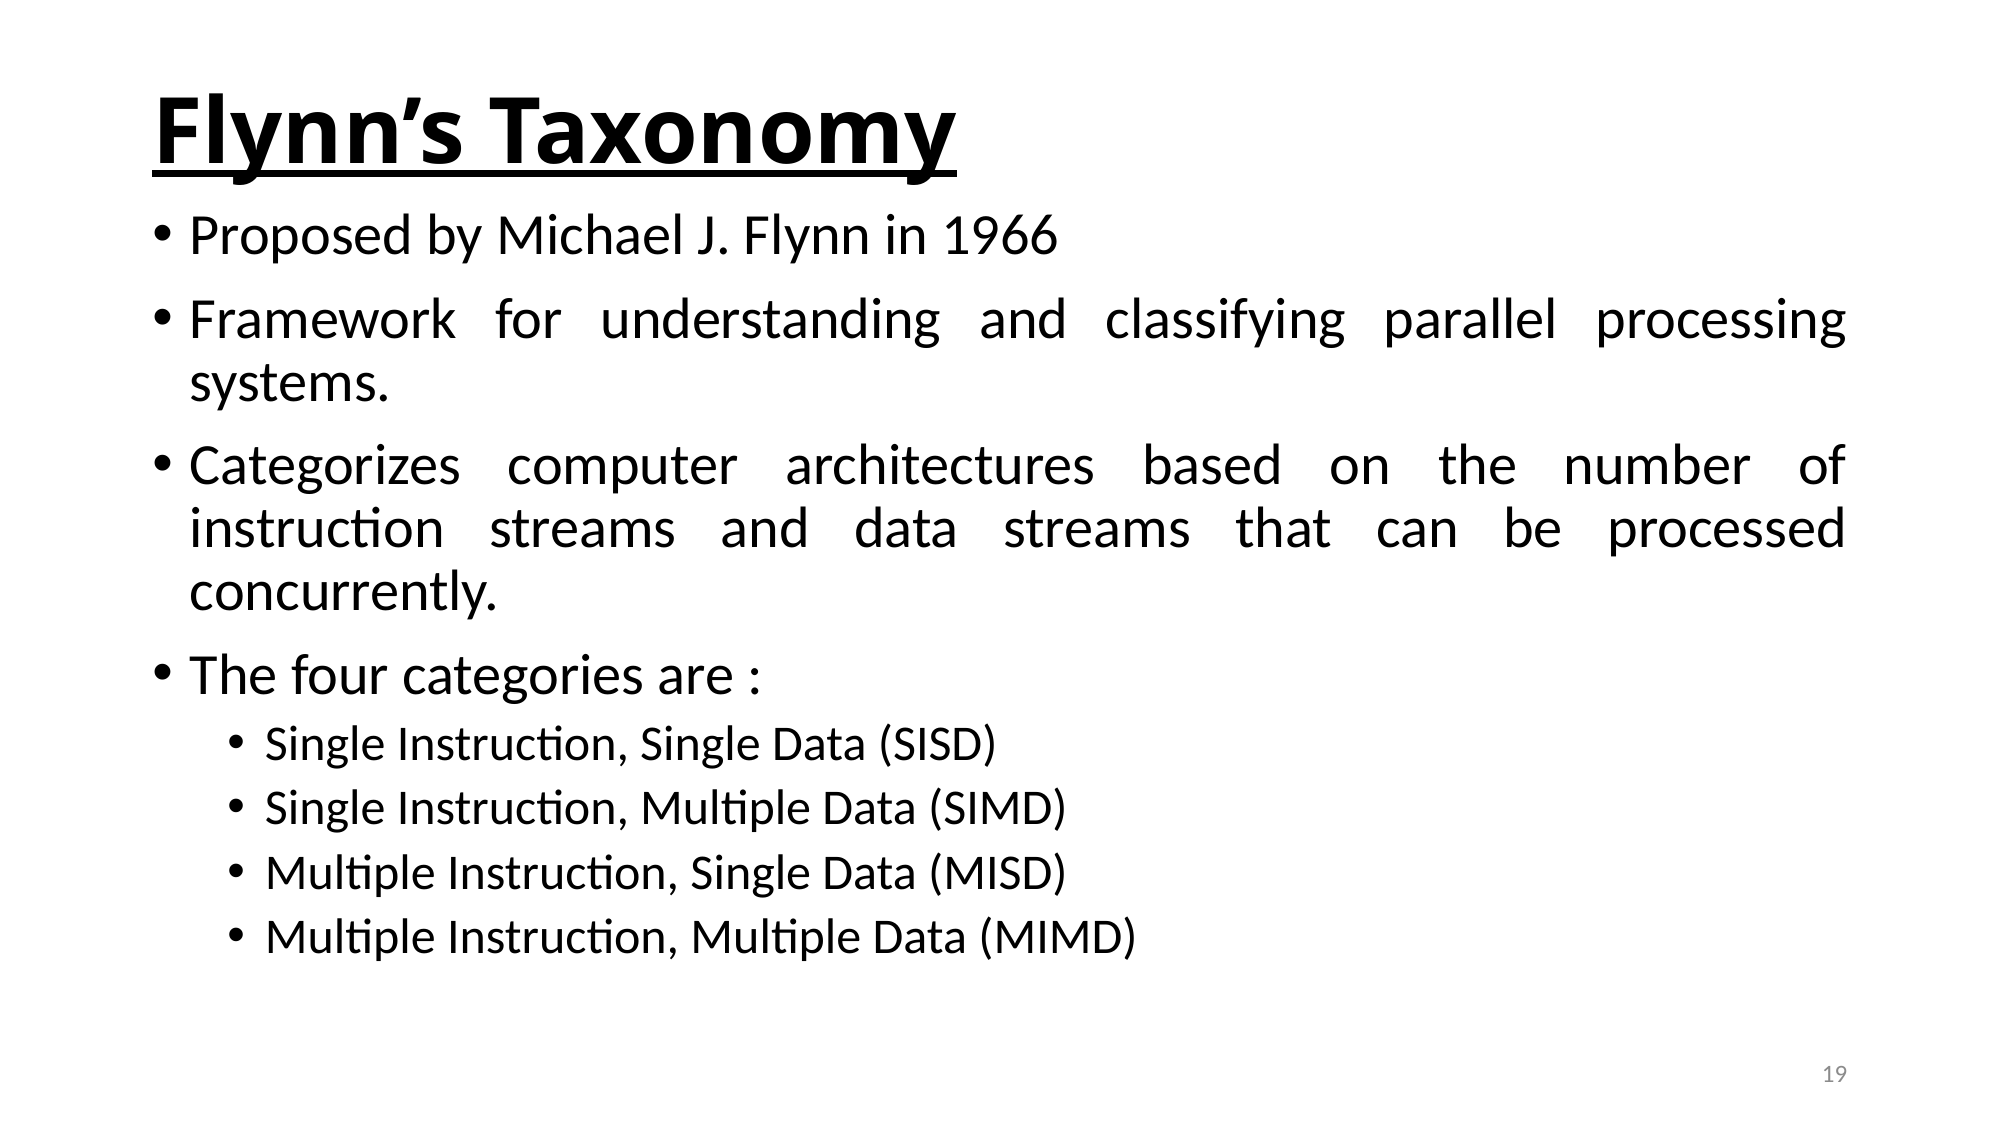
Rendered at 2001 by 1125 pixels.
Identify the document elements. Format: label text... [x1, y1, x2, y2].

title Flynn’s Taxonomy [137, 59, 1863, 196]
slide_number 19 [1412, 1042, 1863, 1103]
list Proposed by Michael J. Flynn in 1966 Framework for understanding and classifying parallel processing systems. Categorizes computer architectures based on the number of instruction streams and data streams that can be processed concurrently. The four categories are : Single Instruction, Single Data (SISD) Single Instruction, Multiple Data (SIMD) Multiple Instruction, Single Data (MISD) Multiple Instruction, Multiple Data (MIMD) [137, 196, 1863, 1014]
